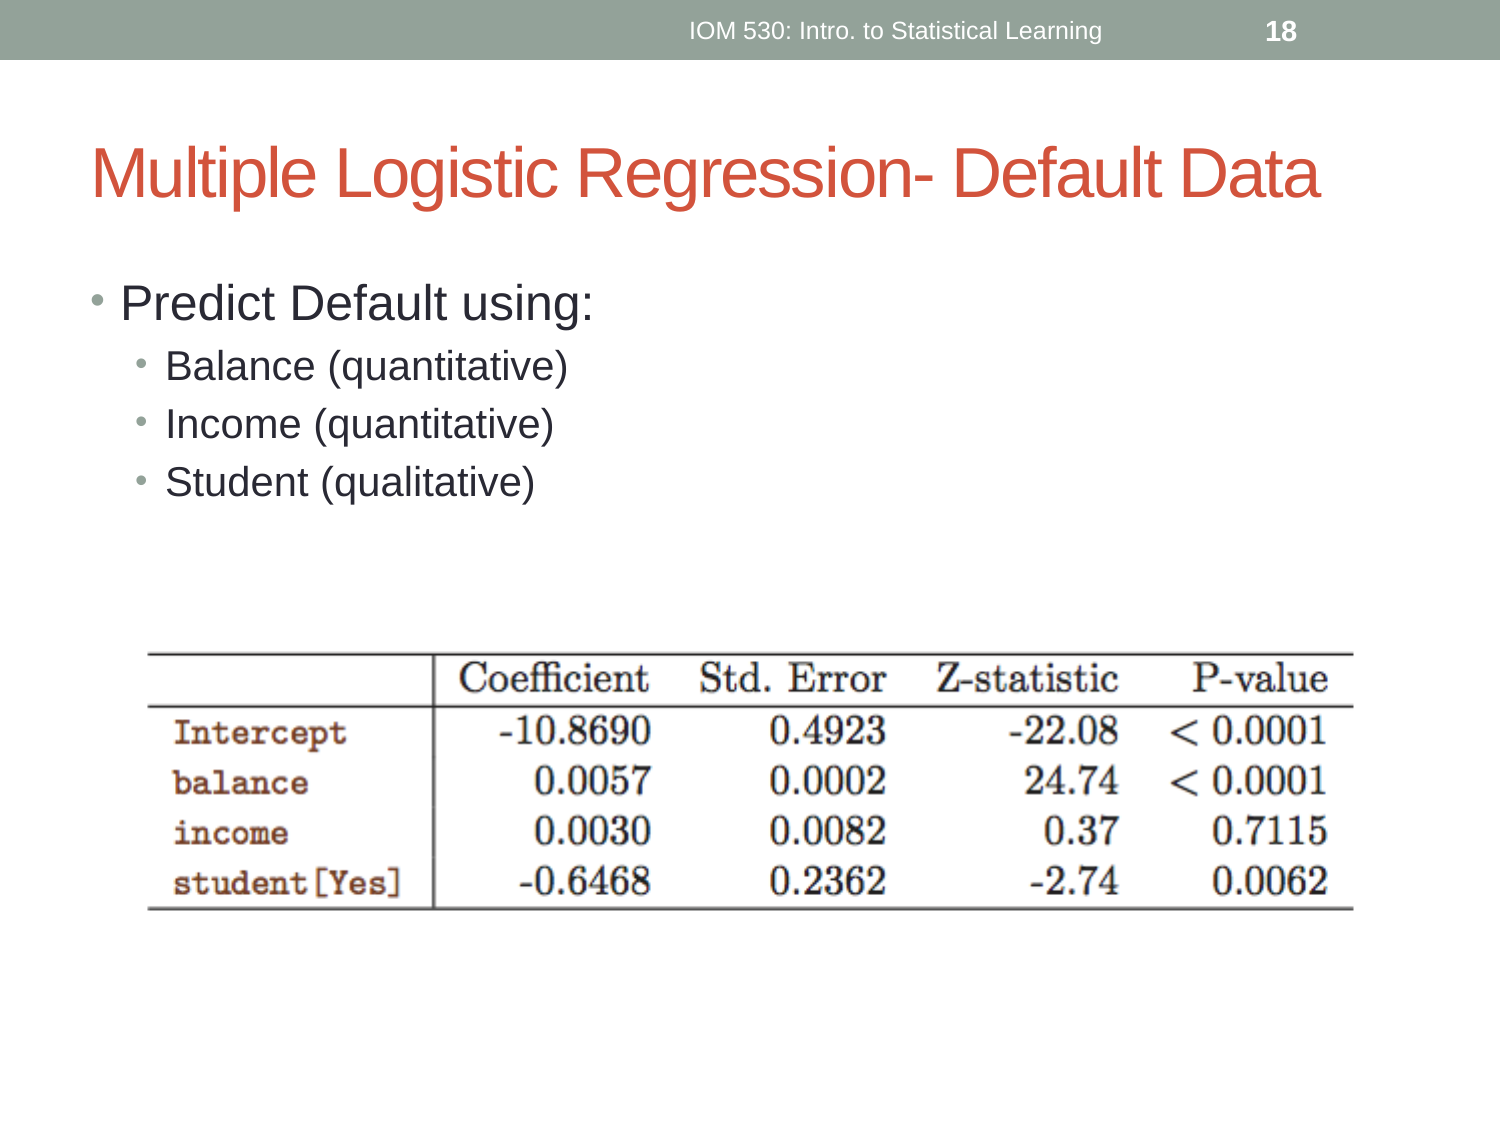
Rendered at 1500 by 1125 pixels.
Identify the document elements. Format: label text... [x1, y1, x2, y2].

list Predict Default using: Balance (quantitative) Income (quantitative) Student (qualitative) [75, 262, 1425, 1063]
picture [133, 630, 1376, 922]
slide_number 18 [1250, 3, 1425, 57]
footer IOM 530: Intro. to Statistical Learning [562, 3, 1238, 57]
title Multiple Logistic Regression- Default Data [75, 87, 1425, 250]
